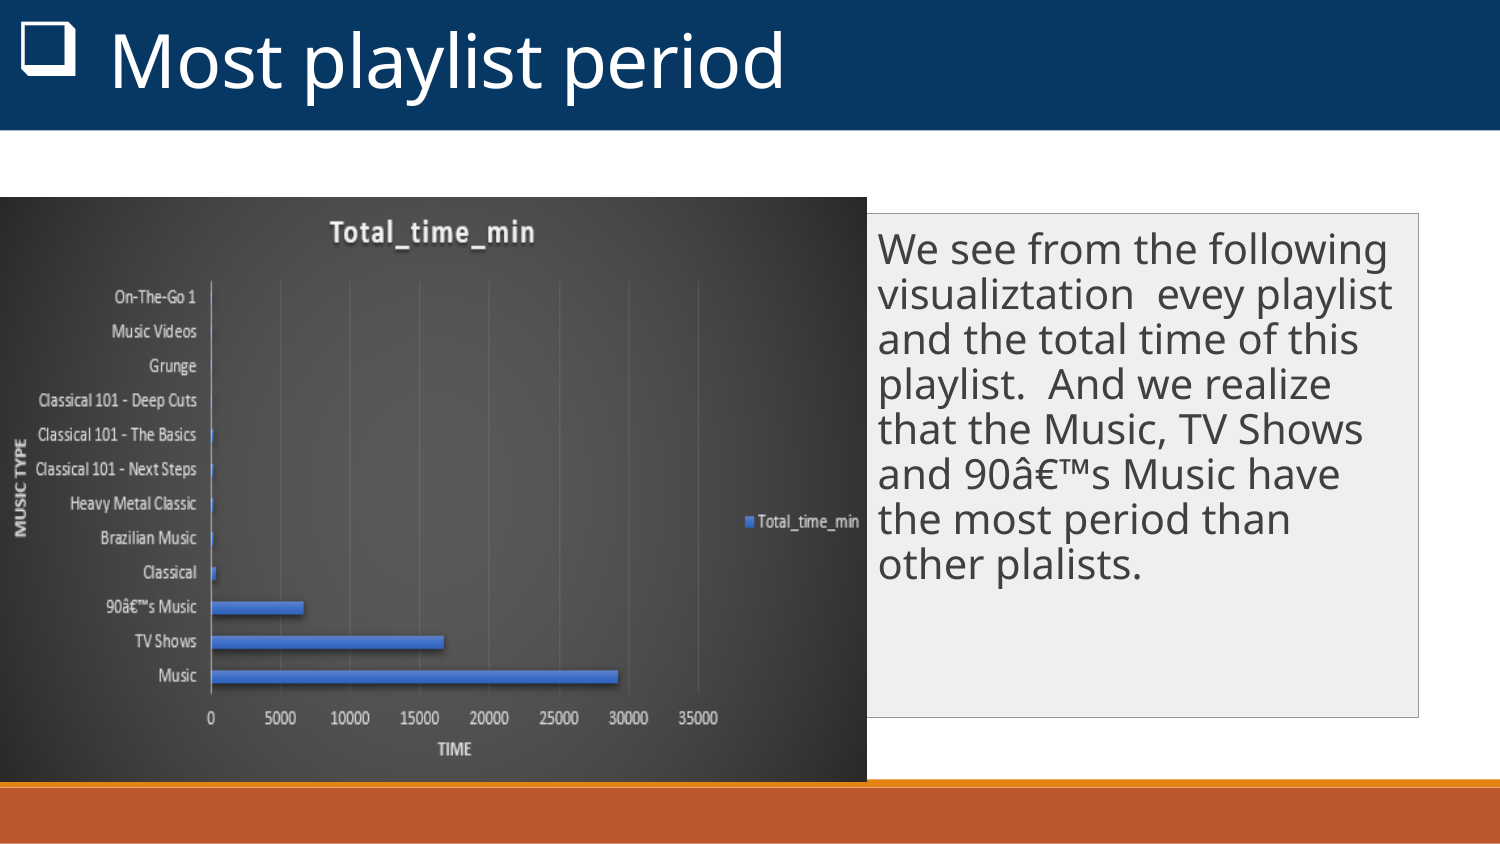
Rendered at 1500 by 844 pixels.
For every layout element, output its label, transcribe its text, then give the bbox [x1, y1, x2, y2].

title Most playlist period [0, 0, 1500, 131]
picture [0, 197, 867, 782]
list We see from the following visualiztation evey playlist and the total time of this playlist. And we realize that the Music, TV Shows and 90â€™s Music have the most period than other plalists. [875, 213, 1419, 718]
